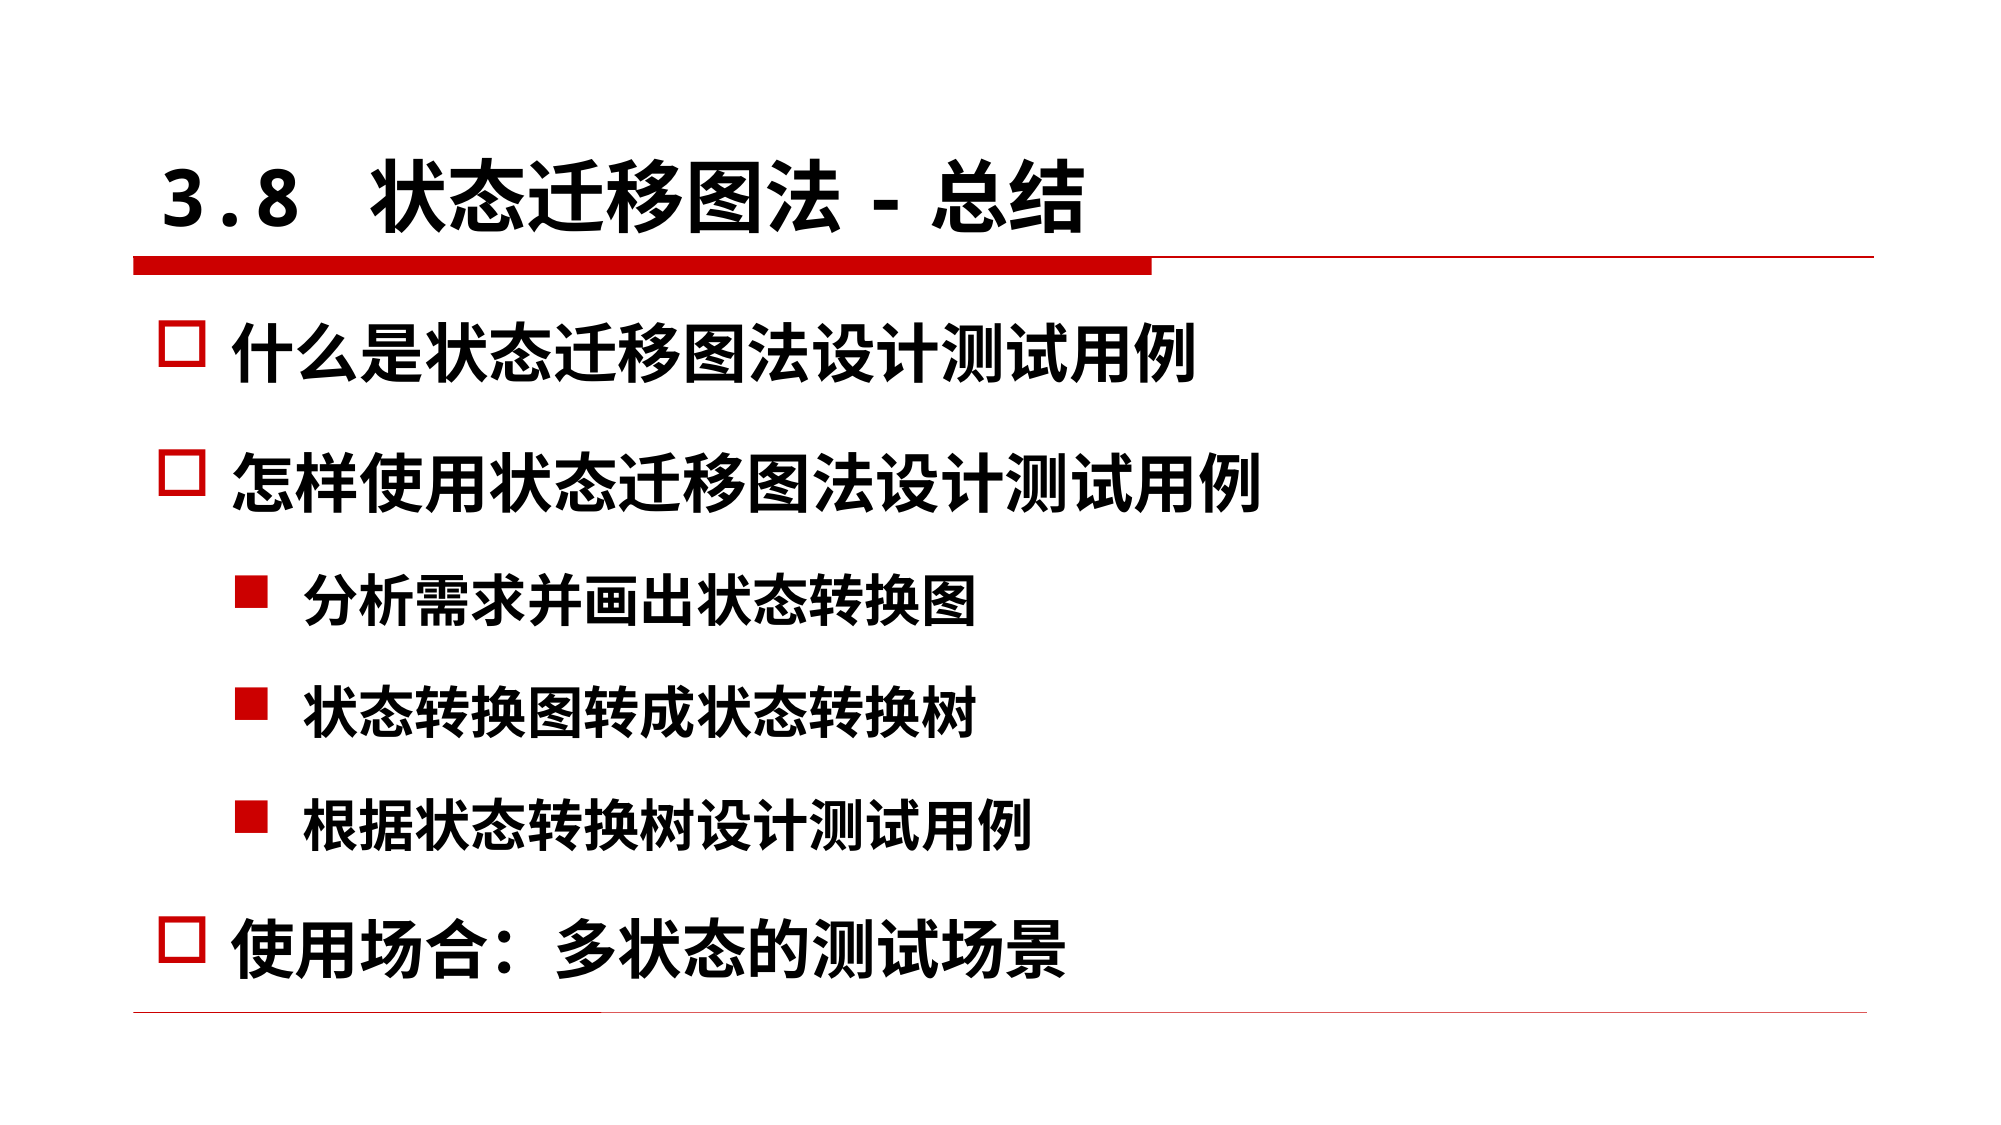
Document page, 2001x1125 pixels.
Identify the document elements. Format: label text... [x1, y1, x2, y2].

text_box [413, 213, 1627, 267]
text_box 3.8 状态迁移图法-总结 [144, 49, 1457, 250]
text_box 什么是状态迁移图法设计测试用例 怎样使用状态迁移图法设计测试用例 分析需求并画出状态转换图 状态转换图转成状态转换树 根据状态转换树设计测试用例 使用场合：多状态的测试场景 [138, 267, 1794, 995]
